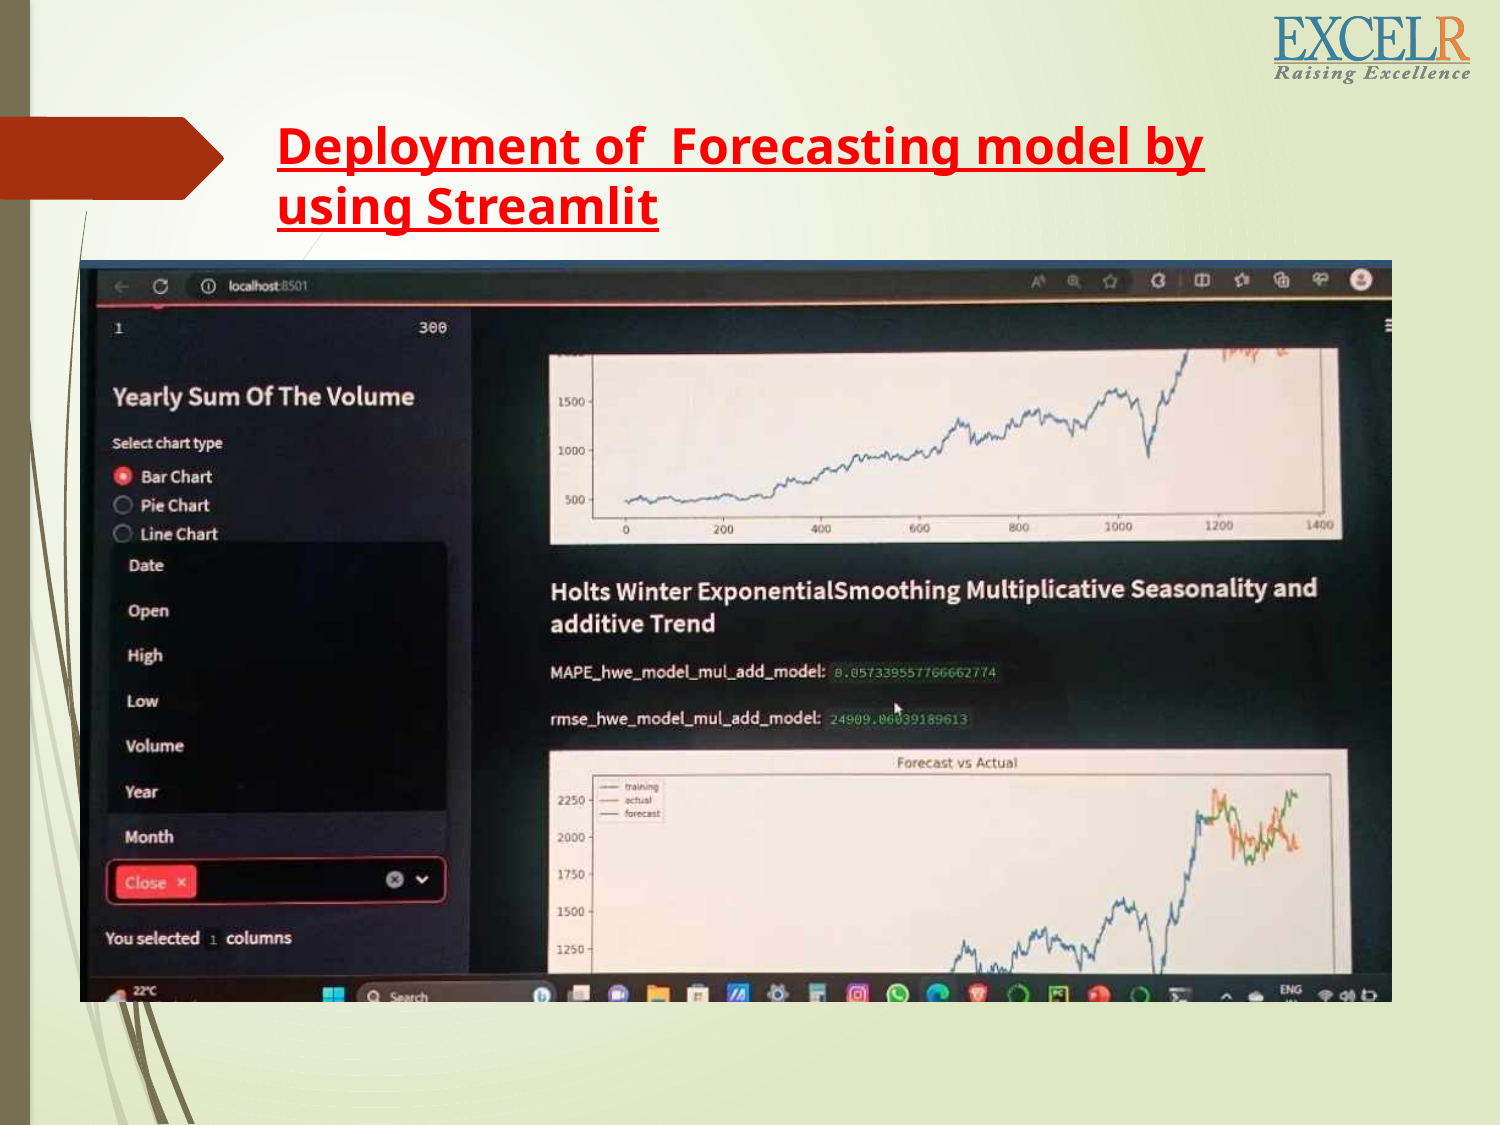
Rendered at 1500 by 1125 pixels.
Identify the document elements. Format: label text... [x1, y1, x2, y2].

picture [1274, 16, 1470, 85]
picture [80, 260, 1392, 1002]
text_box Deployment of Forecasting model by using Streamlit [261, 107, 1275, 242]
